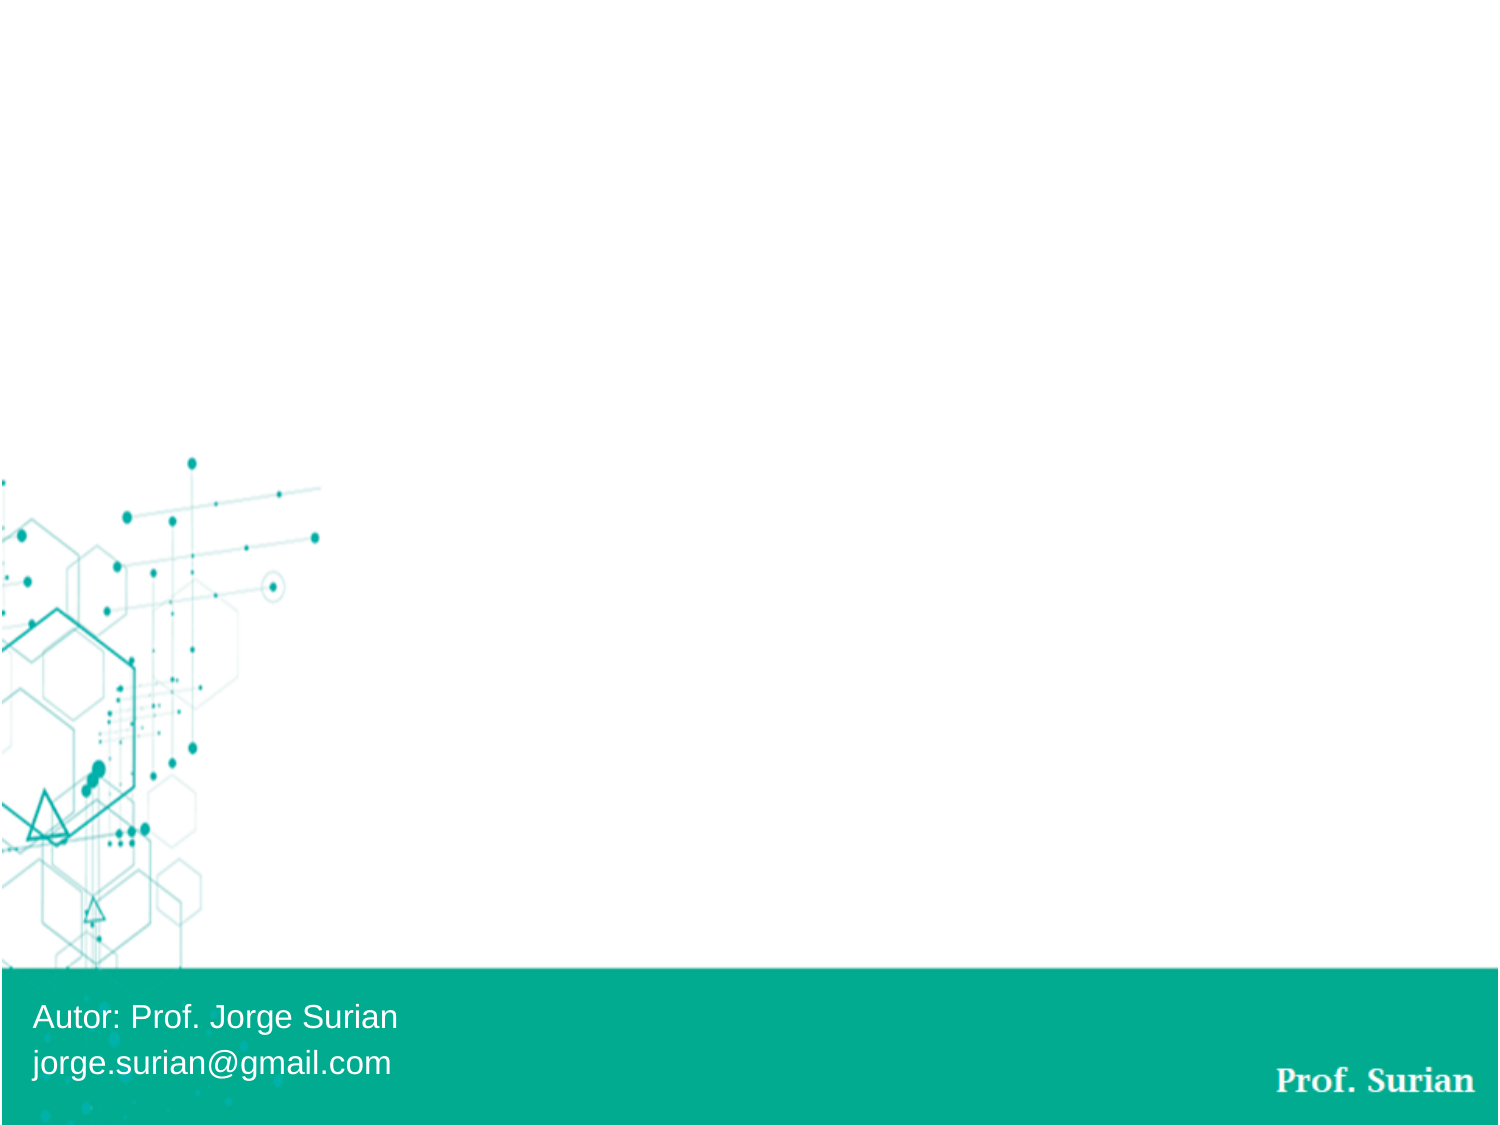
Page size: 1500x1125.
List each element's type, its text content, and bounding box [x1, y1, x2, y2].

picture [2, 0, 1498, 1125]
text_box Autor: Prof. Jorge Surian jorge.surian@gmail.com [17, 987, 1436, 1111]
